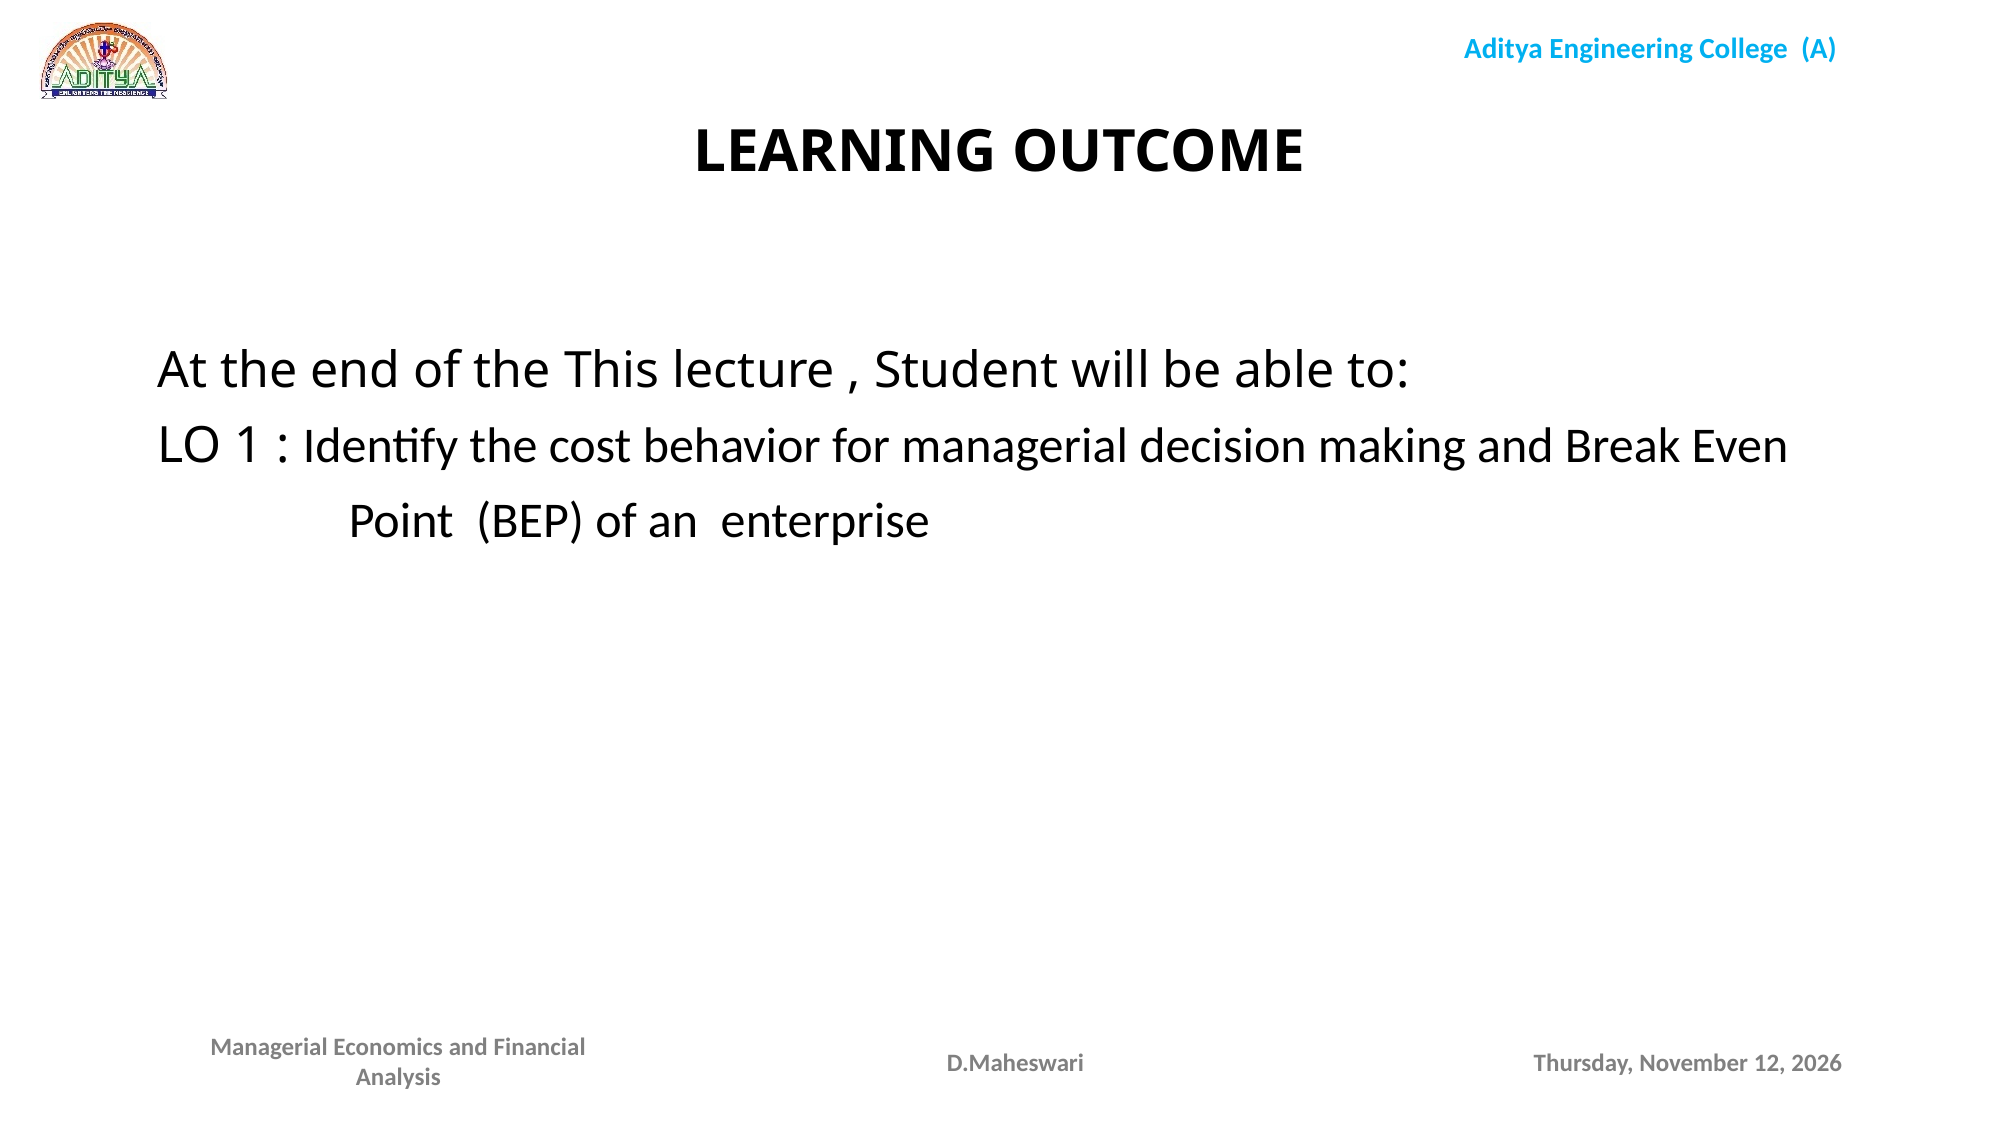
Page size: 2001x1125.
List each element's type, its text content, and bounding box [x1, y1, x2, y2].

list At the end of the This lecture , Student will be able to: LO 1 : Identify the cost behavior for managerial decision making and Break Even Point (BEP) of an enterprise [142, 256, 1868, 1000]
picture [39, 22, 168, 99]
footer D.Maheswari [843, 1031, 1188, 1092]
text_box LEARNING OUTCOME [132, 105, 1866, 331]
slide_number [1515, 1031, 1861, 1092]
